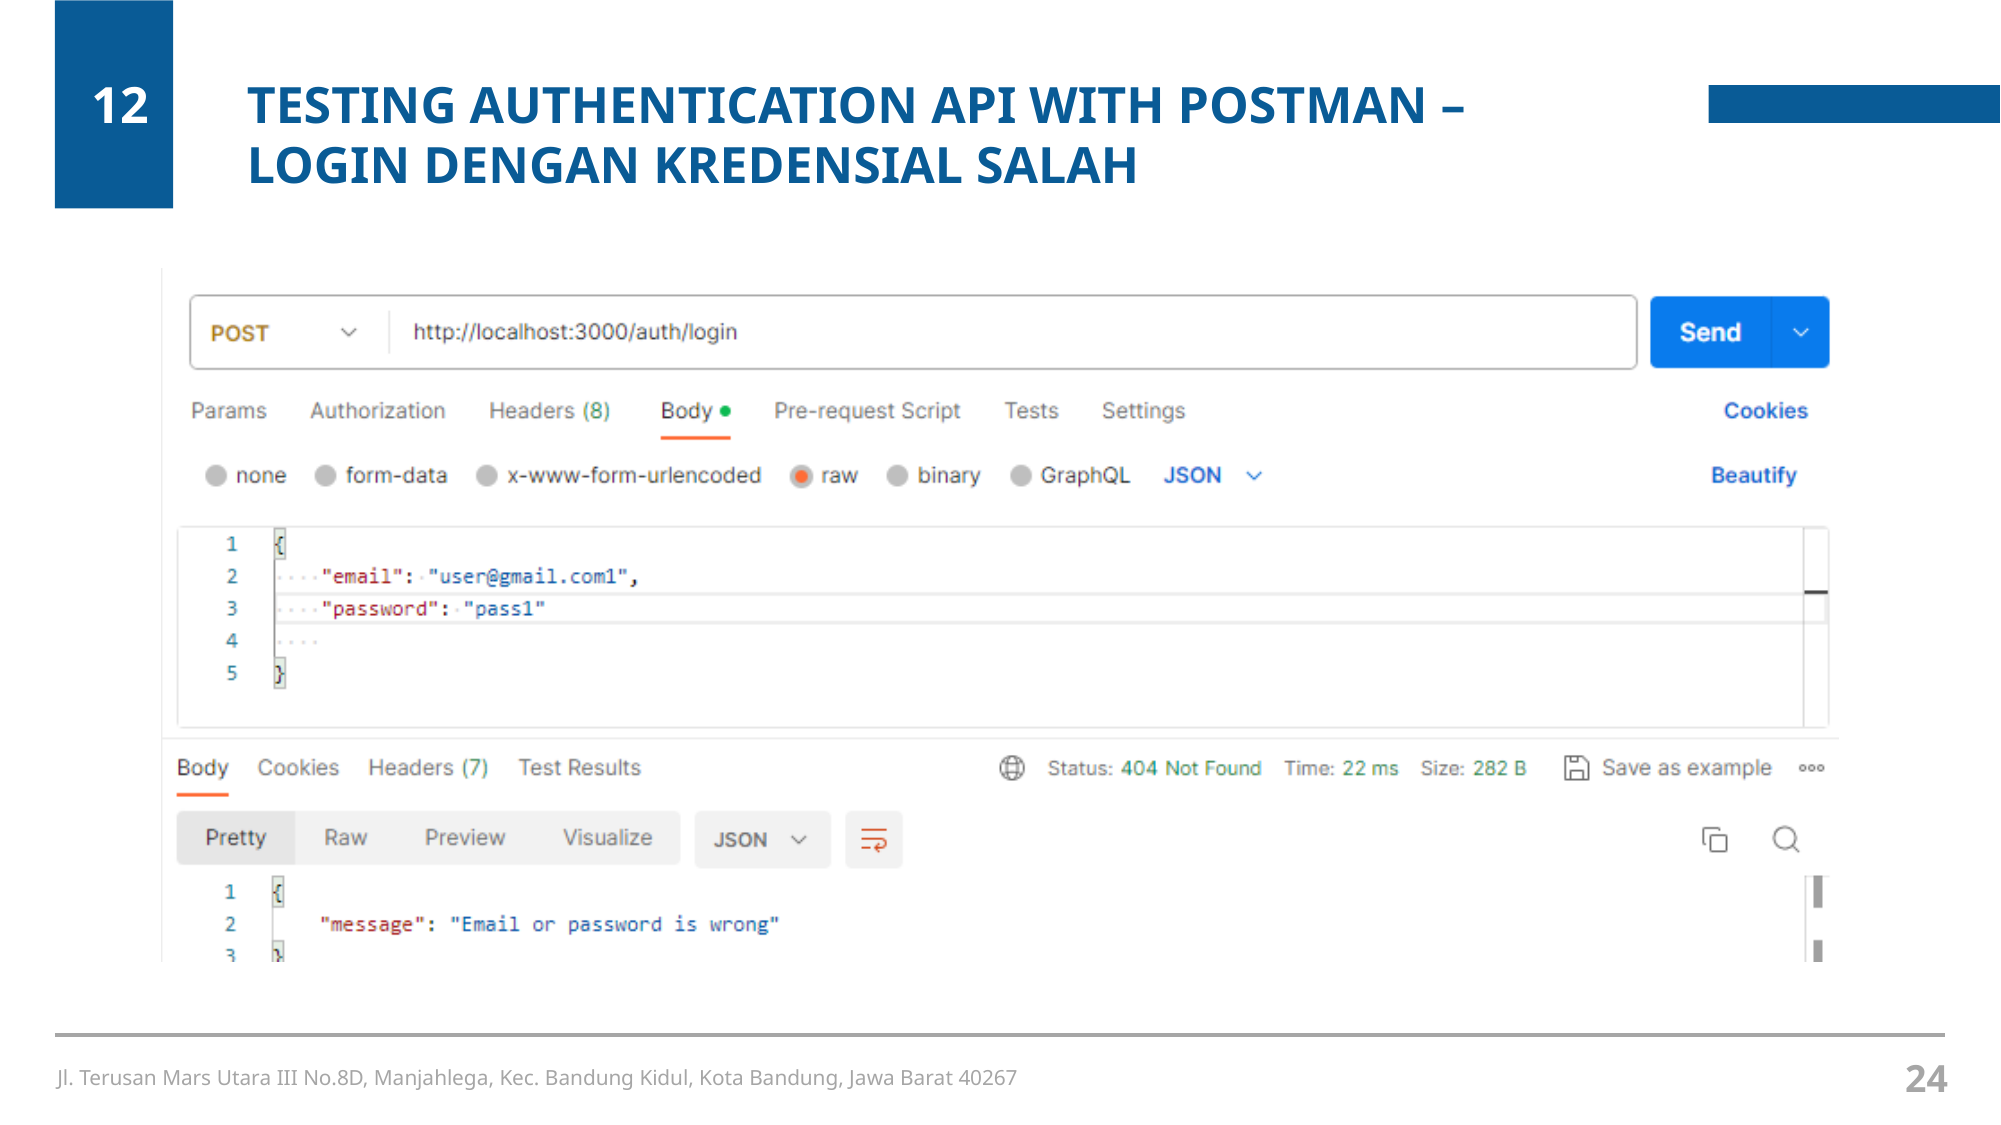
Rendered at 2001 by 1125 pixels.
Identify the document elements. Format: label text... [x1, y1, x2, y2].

text_box [1708, 84, 2000, 124]
text_box 12 [76, 66, 183, 141]
text_box Jl. Terusan Mars Utara III No.8D, Manjahlega, Kec. Bandung Kidul, Kota Bandung, Jawa Barat 40267 [42, 1056, 1590, 1097]
picture [161, 268, 1839, 962]
text_box TESTING AUTHENTICATION API WITH POSTMAN – LOGIN DENGAN KREDENSIAL SALAH [232, 66, 1550, 201]
text_box 24 [1890, 1047, 1981, 1107]
text_box [54, 0, 174, 209]
